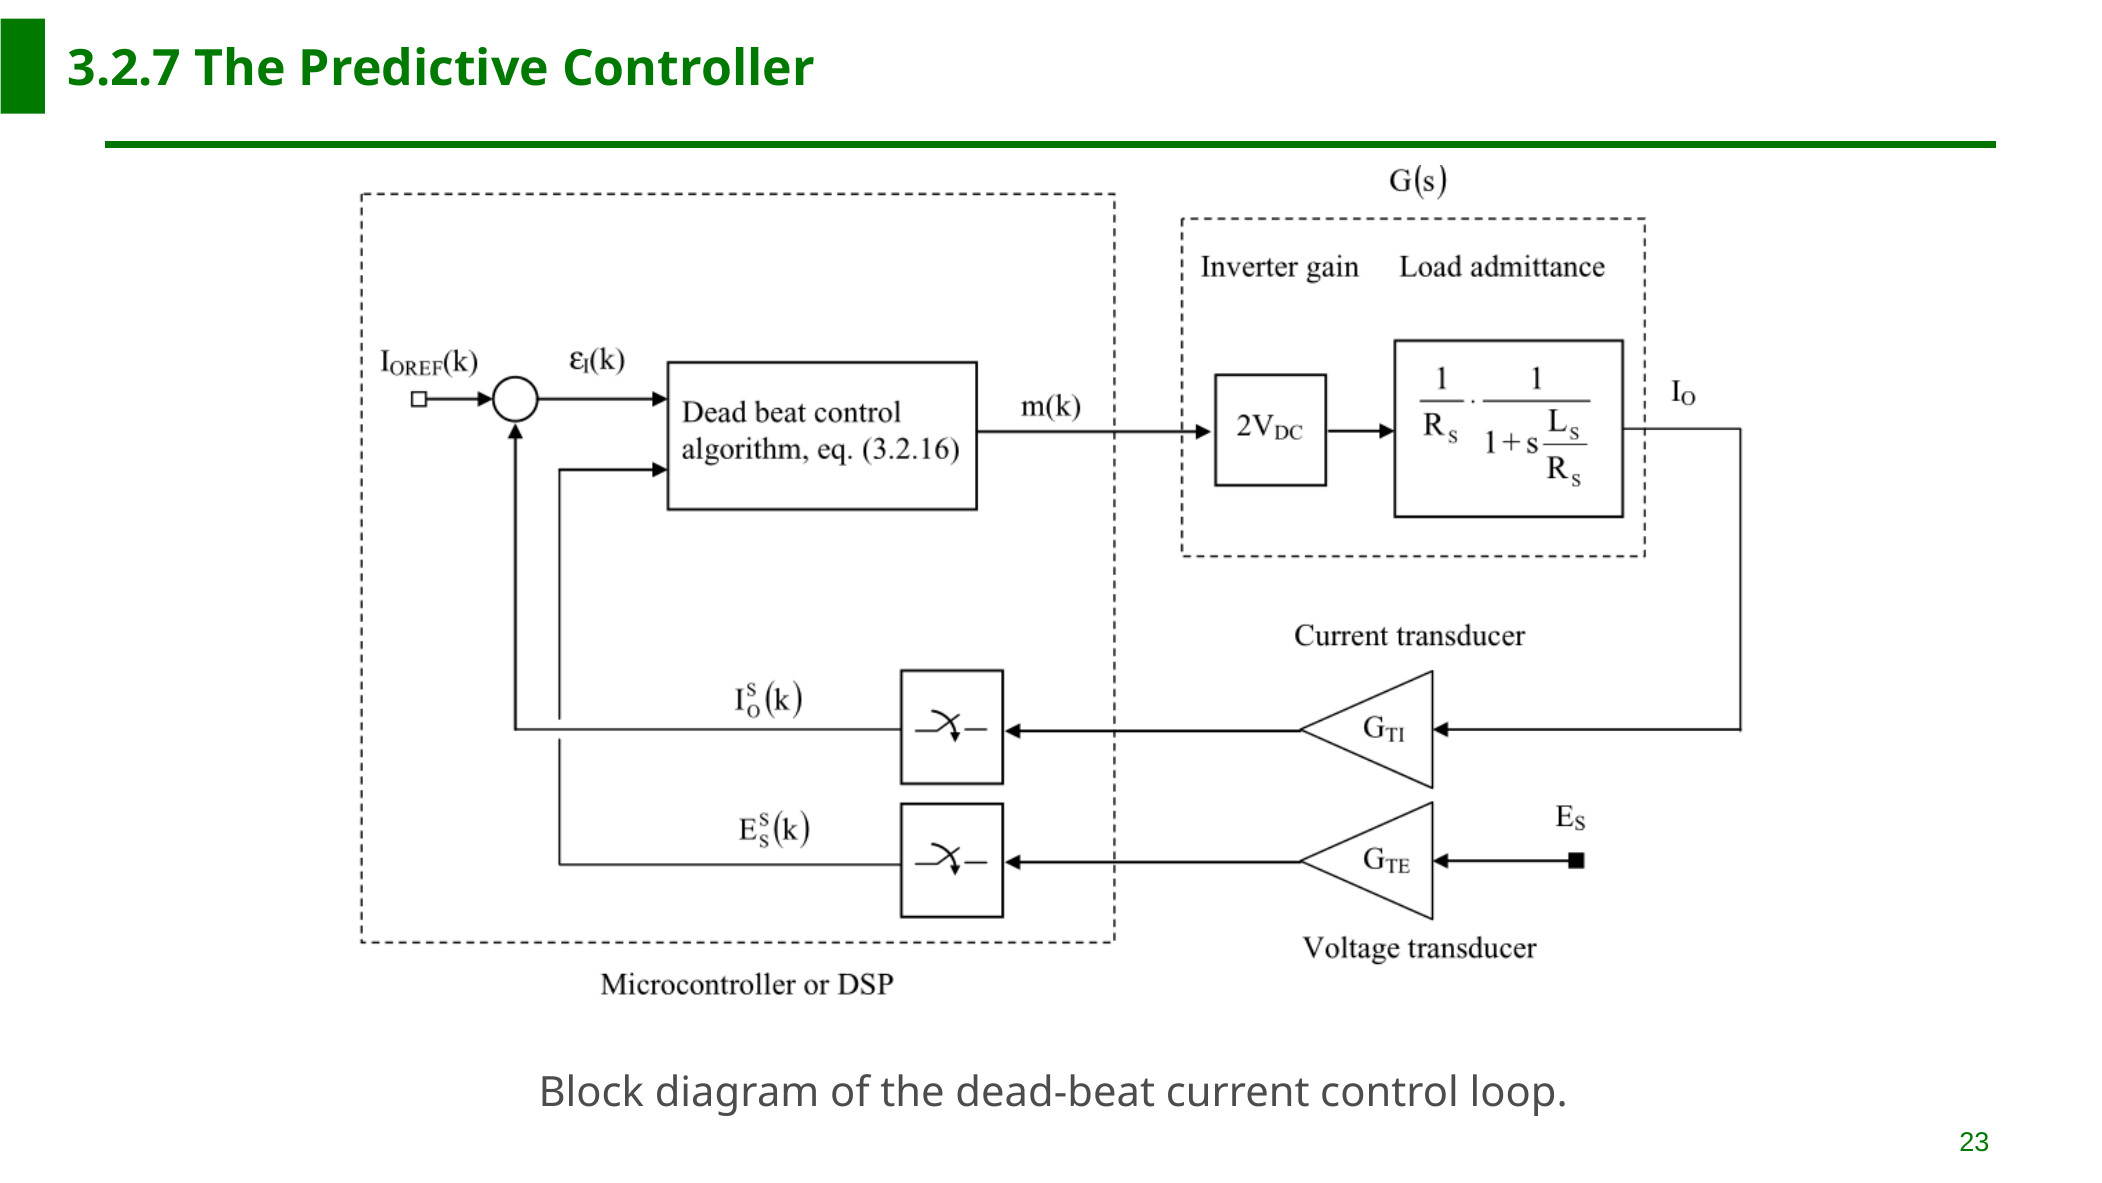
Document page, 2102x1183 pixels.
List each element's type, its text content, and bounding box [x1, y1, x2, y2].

text_box [0, 17, 47, 116]
text_box 3.2.7 The Predictive Controller [52, 28, 831, 104]
slide_number 23 [1943, 1116, 2084, 1169]
text_box Block diagram of the dead-beat current control loop. [513, 1057, 1862, 1123]
picture [337, 165, 1759, 1004]
